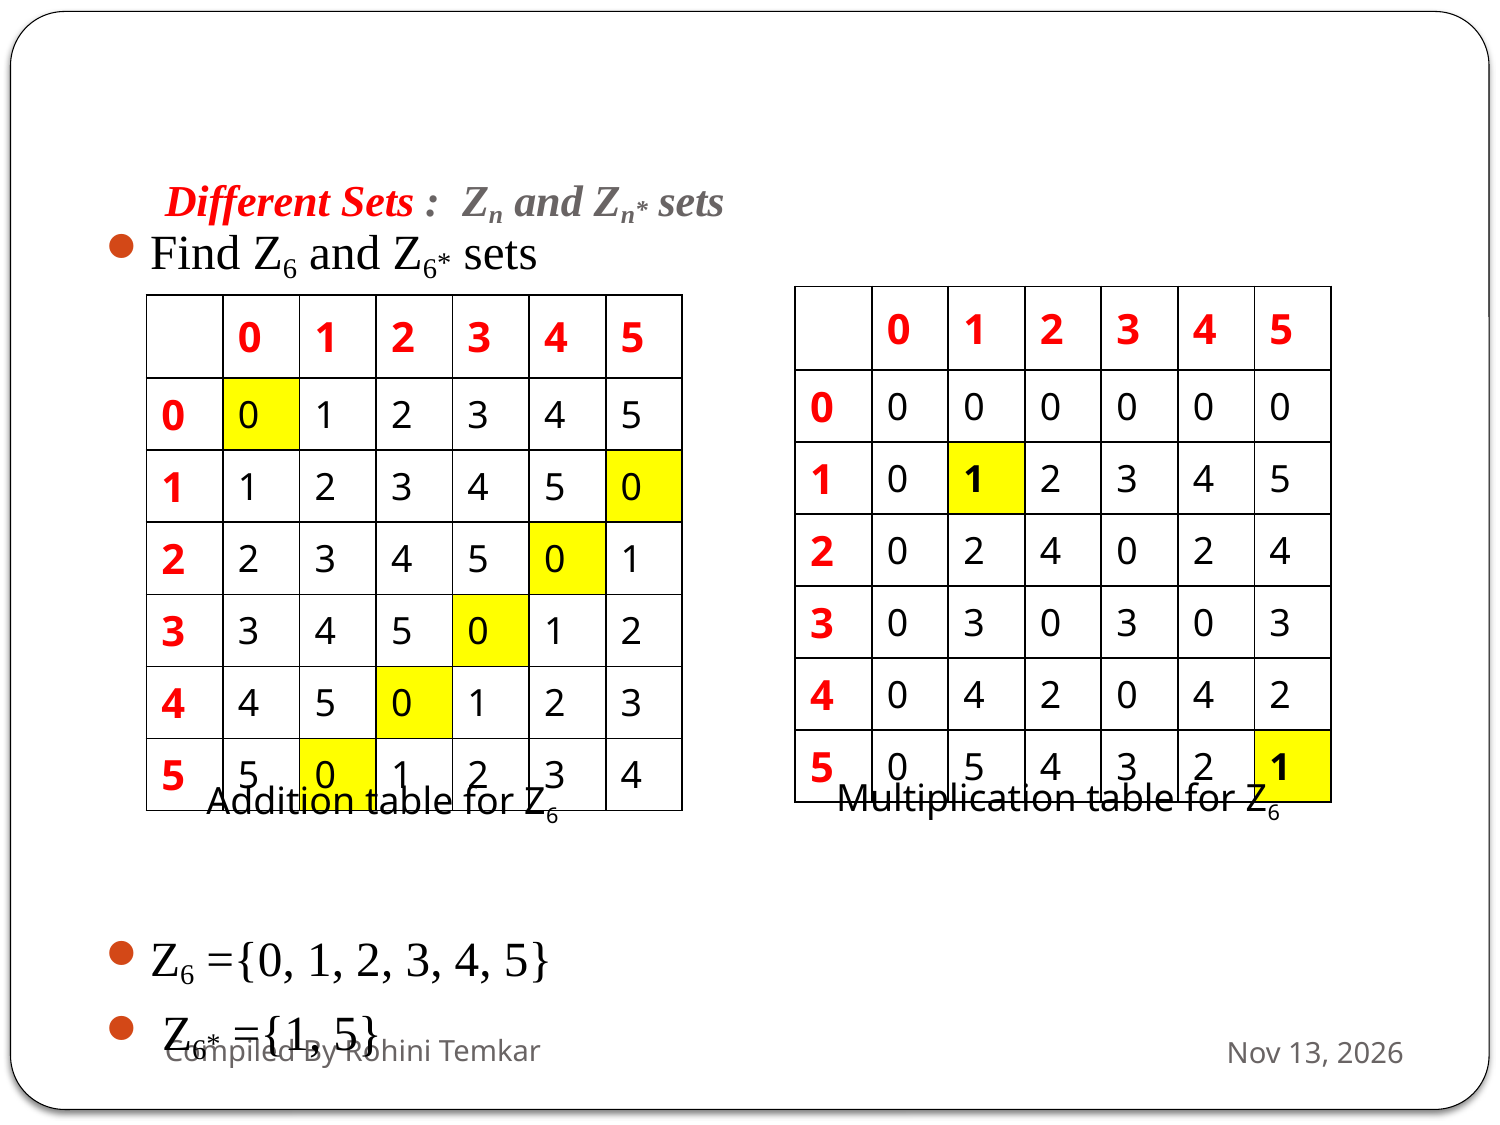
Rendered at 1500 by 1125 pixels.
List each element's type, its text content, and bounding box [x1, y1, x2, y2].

table_cell 2 [949, 515, 1024, 585]
table_cell 3 [1102, 587, 1177, 657]
table_header 2 [377, 296, 452, 377]
table_cell 5 [530, 451, 605, 521]
table_cell 5 [147, 739, 222, 810]
table_cell 2 [377, 379, 452, 449]
table_cell 1 [300, 379, 375, 449]
table_header 0 [873, 287, 947, 369]
table_cell 0 [1026, 587, 1100, 657]
table_cell 0 [873, 587, 947, 657]
table_cell 1 [607, 523, 681, 594]
table_cell 5 [377, 595, 452, 666]
table_cell 3 [949, 587, 1024, 657]
table_cell 2 [1026, 659, 1100, 729]
table_cell 4 [796, 659, 871, 729]
table_cell 0 [873, 371, 947, 441]
table_header 3 [1102, 287, 1177, 369]
table_cell 2 [1179, 515, 1254, 585]
title Different Sets : Zn and Zn* sets [150, 162, 1425, 212]
table_cell 3 [796, 587, 871, 657]
table_header [147, 296, 222, 377]
table_cell 5 [224, 739, 299, 769]
table_cell 1 [796, 443, 871, 513]
table_cell 2 [453, 739, 528, 769]
table_header [796, 287, 871, 369]
table_cell 0 [873, 515, 947, 585]
table_cell 2 [1255, 659, 1330, 729]
table_cell 0 [607, 451, 681, 521]
table_cell 0 [1102, 659, 1177, 729]
table_cell 0 [1255, 371, 1330, 441]
table_cell 4 [1255, 515, 1330, 585]
table_cell 5 [453, 523, 528, 594]
table_cell 4 [949, 659, 1024, 729]
table_cell 0 [1102, 515, 1177, 585]
table_cell 5 [300, 667, 375, 738]
table_cell 4 [1026, 731, 1100, 766]
table_cell 1 [453, 667, 528, 738]
table_header 0 [224, 296, 299, 377]
table_cell 0 [453, 595, 528, 666]
table_cell 5 [949, 731, 1024, 766]
table_cell 0 [1179, 587, 1254, 657]
table_cell 4 [224, 667, 299, 738]
table_header 4 [530, 296, 605, 377]
table_header 1 [949, 287, 1024, 369]
table_cell 2 [530, 667, 605, 738]
table_cell 1 [224, 451, 299, 521]
table_cell 2 [224, 523, 299, 594]
table_cell 2 [1026, 443, 1100, 513]
table_header 1 [300, 296, 375, 377]
table_cell 4 [607, 739, 681, 810]
table_cell 3 [607, 667, 681, 738]
table_cell 0 [1102, 371, 1177, 441]
table_header 3 [453, 296, 528, 377]
table_cell 0 [796, 371, 871, 441]
table_cell 2 [300, 451, 375, 521]
table_cell 3 [530, 739, 605, 810]
table_cell 1 [530, 595, 605, 666]
table_cell 3 [224, 595, 299, 666]
table_cell 4 [1179, 443, 1254, 513]
table_cell 4 [1026, 515, 1100, 585]
table_cell 0 [224, 379, 299, 449]
table_cell 3 [453, 379, 528, 449]
table_header 4 [1179, 287, 1254, 369]
table_cell 0 [873, 731, 947, 766]
table_cell 0 [873, 659, 947, 729]
table_cell 0 [147, 379, 222, 449]
table_cell 0 [377, 667, 452, 738]
table_cell 3 [1102, 731, 1177, 766]
table_cell 4 [300, 595, 375, 666]
table_cell 3 [300, 523, 375, 594]
table_cell 0 [300, 739, 375, 769]
table_cell 5 [1255, 443, 1330, 513]
table_cell 4 [530, 379, 605, 449]
table_header 5 [1255, 287, 1330, 369]
table_cell 0 [530, 523, 605, 594]
table_header 5 [607, 296, 681, 377]
table_cell 2 [147, 523, 222, 594]
table_cell 1 [147, 451, 222, 521]
table_cell 3 [1102, 443, 1177, 513]
table_cell 0 [1026, 371, 1100, 441]
table_cell 3 [147, 595, 222, 666]
table_cell 4 [1179, 659, 1254, 729]
table_cell 5 [796, 731, 871, 801]
text_box Addition table for Z6 [191, 769, 574, 836]
table_cell 1 [1255, 731, 1330, 801]
table_cell 1 [377, 739, 452, 769]
table_cell 0 [1179, 371, 1254, 441]
table_cell 3 [377, 451, 452, 521]
table_cell 2 [1179, 731, 1254, 766]
table_cell 2 [796, 515, 871, 585]
list Find Z6 and Z6* sets Z6 ={0, 1, 2, 3, 4, 5} Z6* ={1, 5} [91, 212, 1429, 1125]
table_cell 4 [377, 523, 452, 594]
table_cell 4 [147, 667, 222, 738]
table_cell 3 [1255, 587, 1330, 657]
table_cell 5 [607, 379, 681, 449]
table_cell 0 [873, 443, 947, 513]
table_cell 1 [949, 443, 1024, 513]
table_header 2 [1026, 287, 1100, 369]
text_box Multiplication table for Z6 [821, 766, 1296, 833]
table_cell 2 [607, 595, 681, 666]
table_cell 0 [949, 371, 1024, 441]
table_cell 4 [453, 451, 528, 521]
